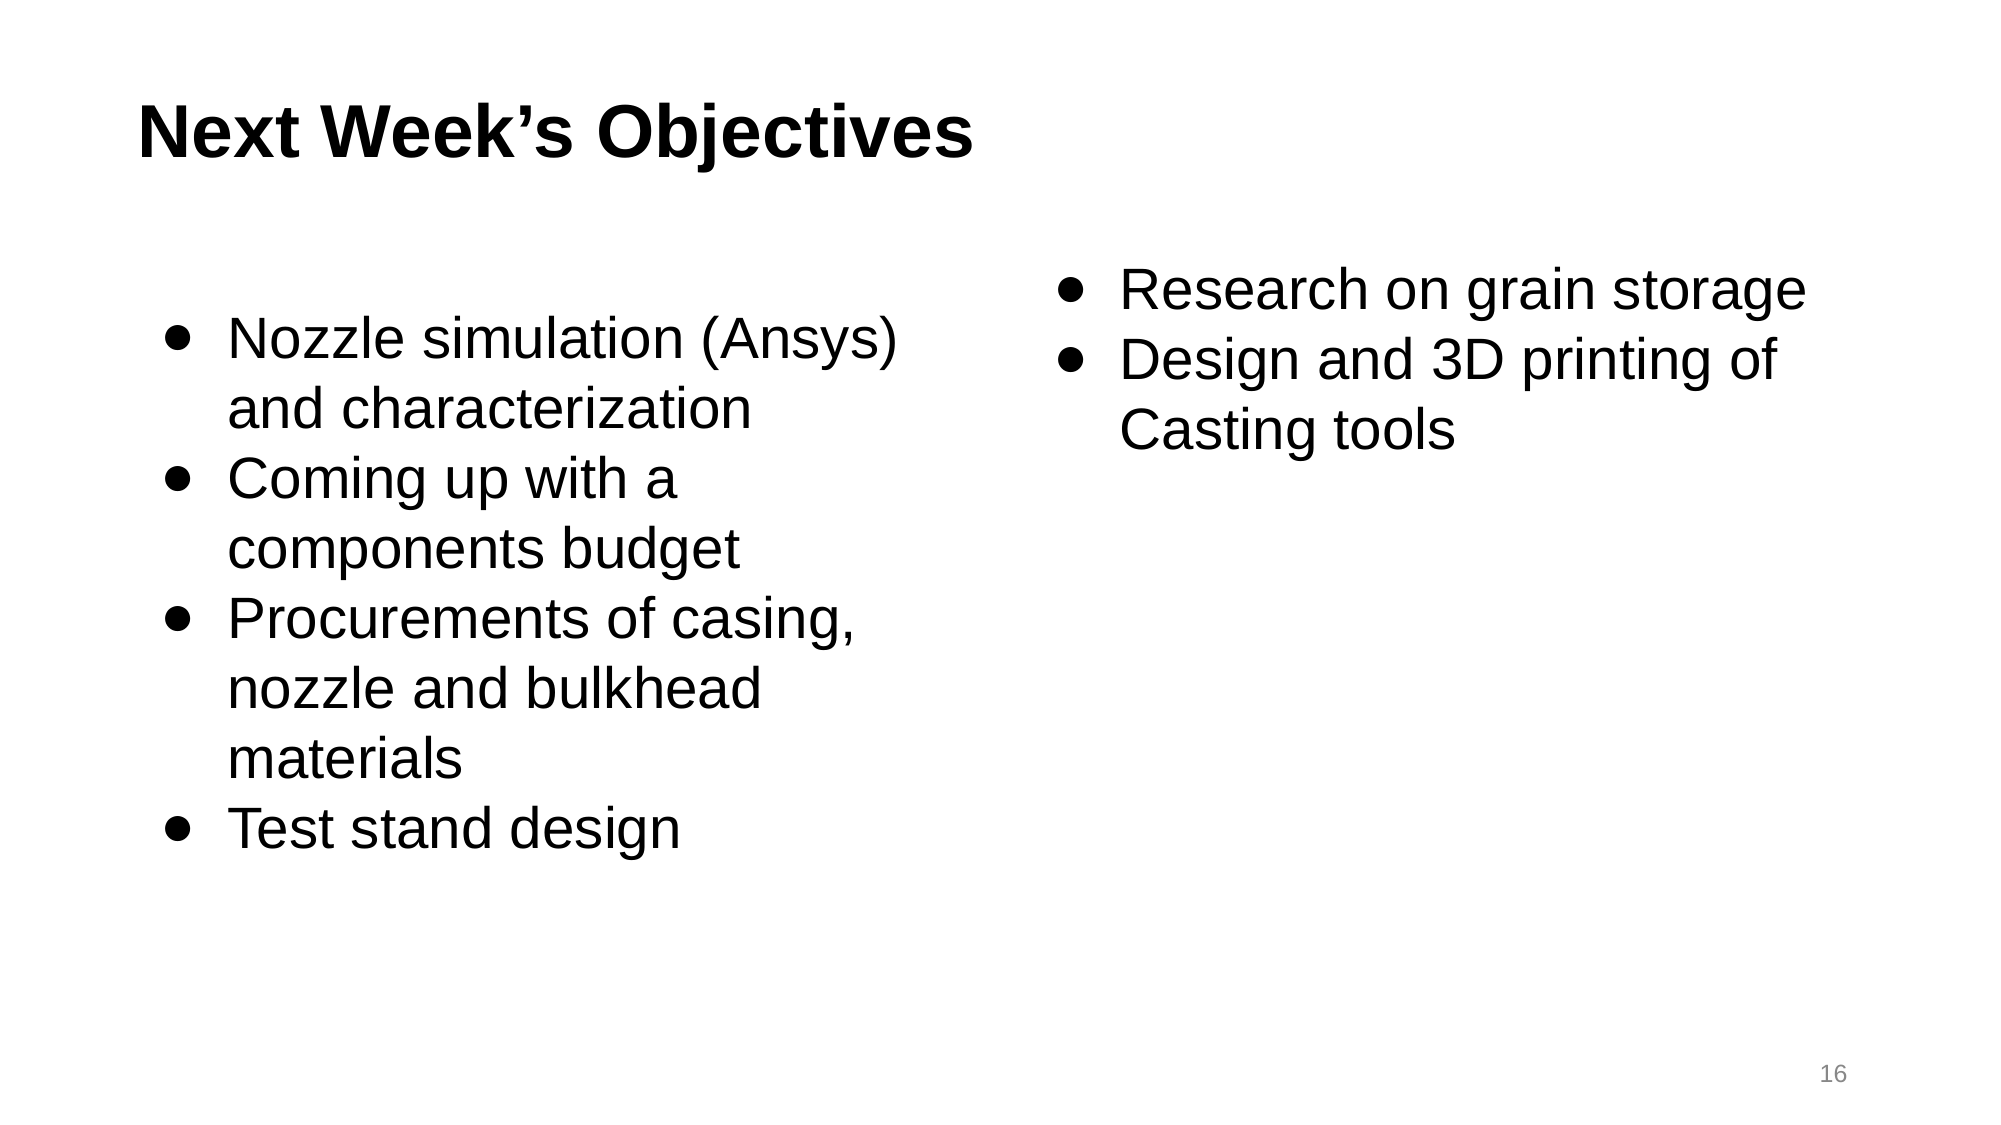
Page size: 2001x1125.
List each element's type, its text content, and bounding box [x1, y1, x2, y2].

title Next Week’s Objectives [137, 93, 1867, 237]
text_box Nozzle simulation (Ansys) and characterization Coming up with a components budget Procurements of casing, nozzle and bulkhead materials Test stand design [137, 214, 1012, 939]
slide_number ‹#› [1412, 1042, 1863, 1103]
text_box Research on grain storage Design and 3D printing of Casting tools [1029, 236, 1942, 961]
